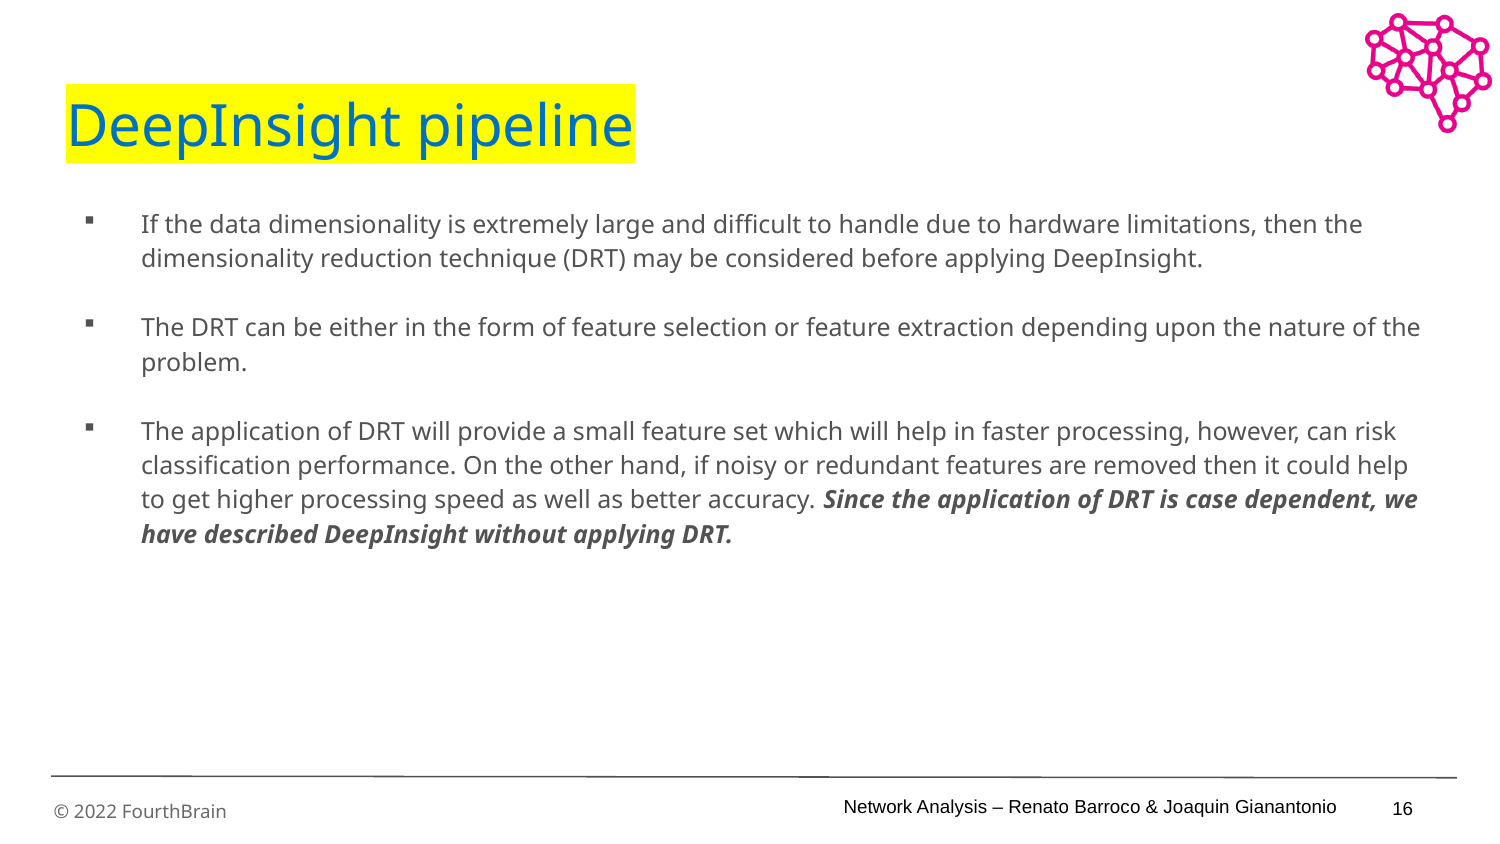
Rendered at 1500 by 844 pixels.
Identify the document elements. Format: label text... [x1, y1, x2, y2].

list If the data dimensionality is extremely large and difficult to handle due to hardware limitations, then the dimensionality reduction technique (DRT) may be considered before applying DeepInsight. The DRT can be either in the form of feature selection or feature extraction depending upon the nature of the problem. The application of DRT will provide a small feature set which will help in faster processing, however, can risk classification performance. On the other hand, if noisy or redundant features are removed then it could help to get higher processing speed as well as better accuracy. Since the application of DRT is case dependent, we have described DeepInsight without applying DRT. [51, 189, 1449, 750]
title DeepInsight pipeline [51, 72, 1449, 167]
picture [1365, 13, 1492, 133]
